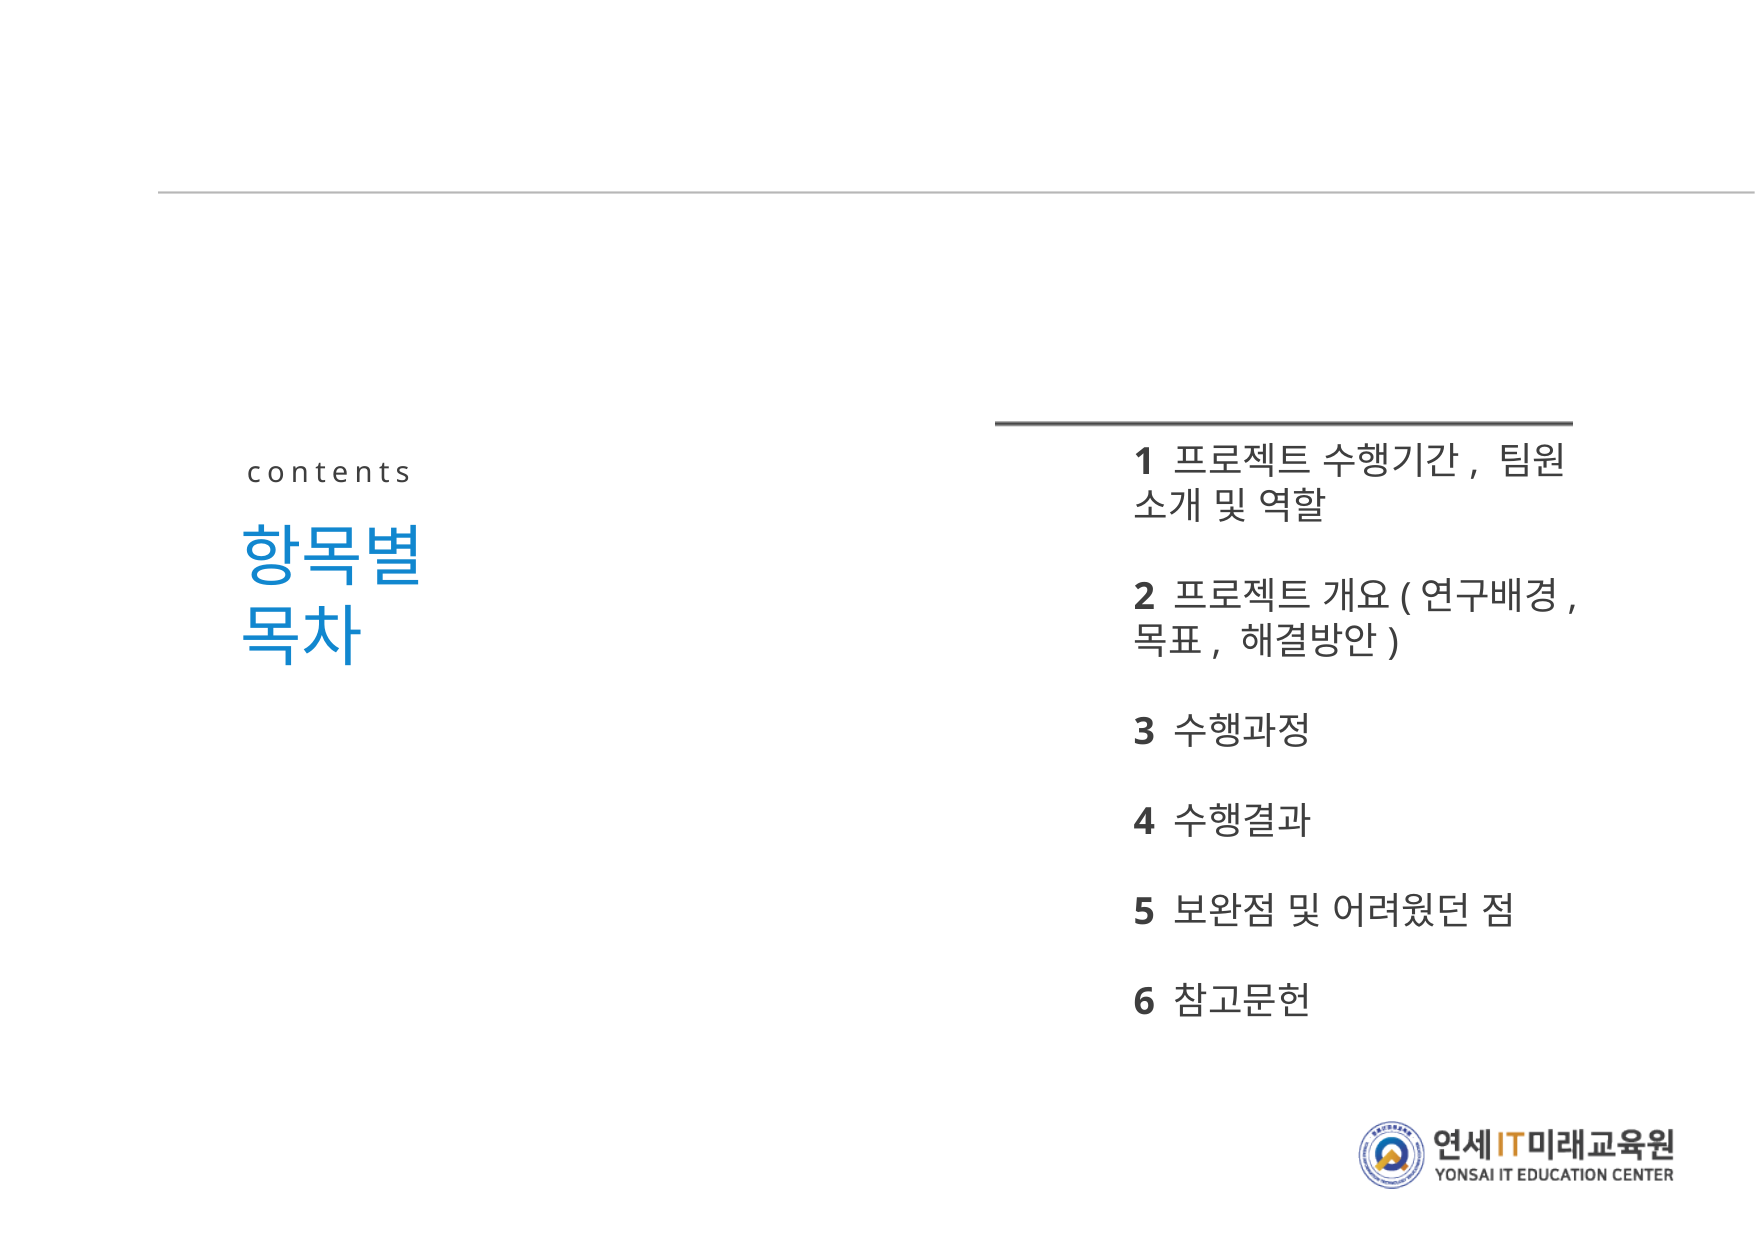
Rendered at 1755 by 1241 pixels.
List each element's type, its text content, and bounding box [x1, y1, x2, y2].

text_box contents [232, 445, 467, 496]
text_box 1 프로젝트 수행기간, 팀원 소개 및 역할 2 프로젝트 개요(연구배경, 목표, 해결방안) 3 수행과정 4 수행결과 5 보완점 및 어려웠던 점 6 참고문헌 [1119, 430, 1643, 1030]
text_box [995, 417, 1573, 431]
picture [1357, 1121, 1684, 1189]
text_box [158, 190, 1755, 196]
text_box 항목별 목차 [225, 506, 869, 682]
